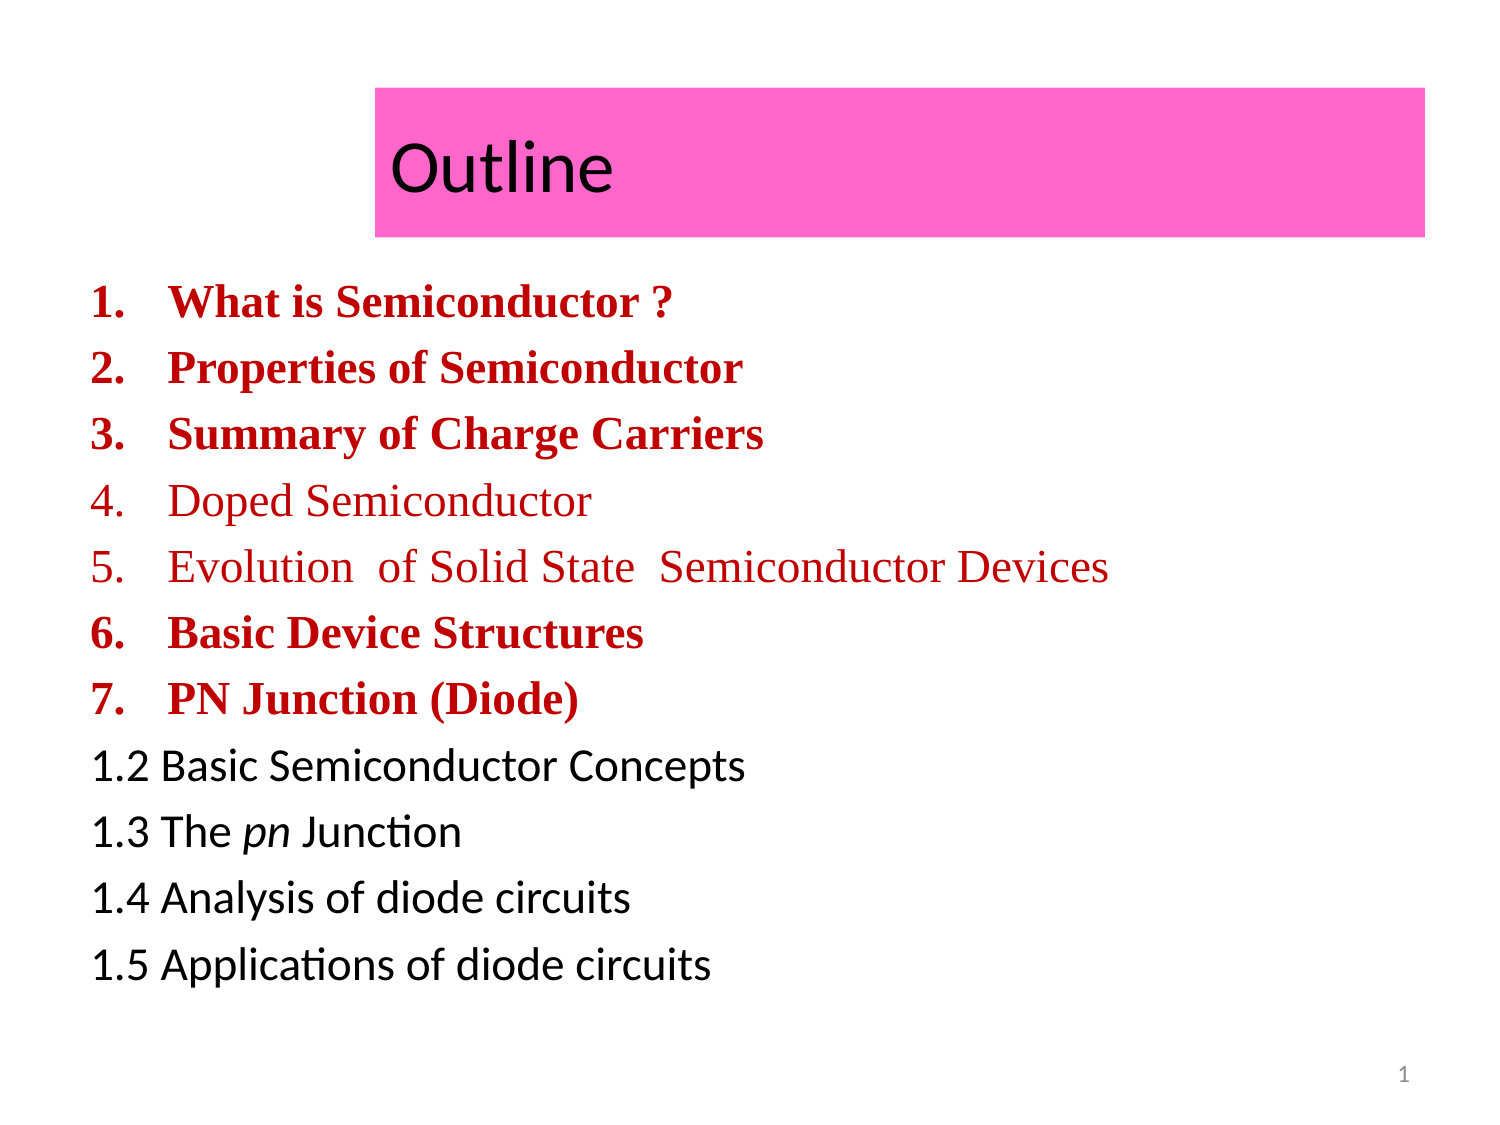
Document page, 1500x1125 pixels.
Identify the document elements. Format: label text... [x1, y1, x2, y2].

title Outline [375, 87, 1425, 238]
slide_number 1 [1074, 1042, 1425, 1103]
list What is Semiconductor ? Properties of Semiconductor Summary of Charge Carriers Doped Semiconductor Evolution of Solid State Semiconductor Devices Basic Device Structures PN Junction (Diode) 1.2 Basic Semiconductor Concepts 1.3 The pn Junction 1.4 Analysis of diode circuits 1.5 Applications of diode circuits [75, 262, 1425, 1005]
